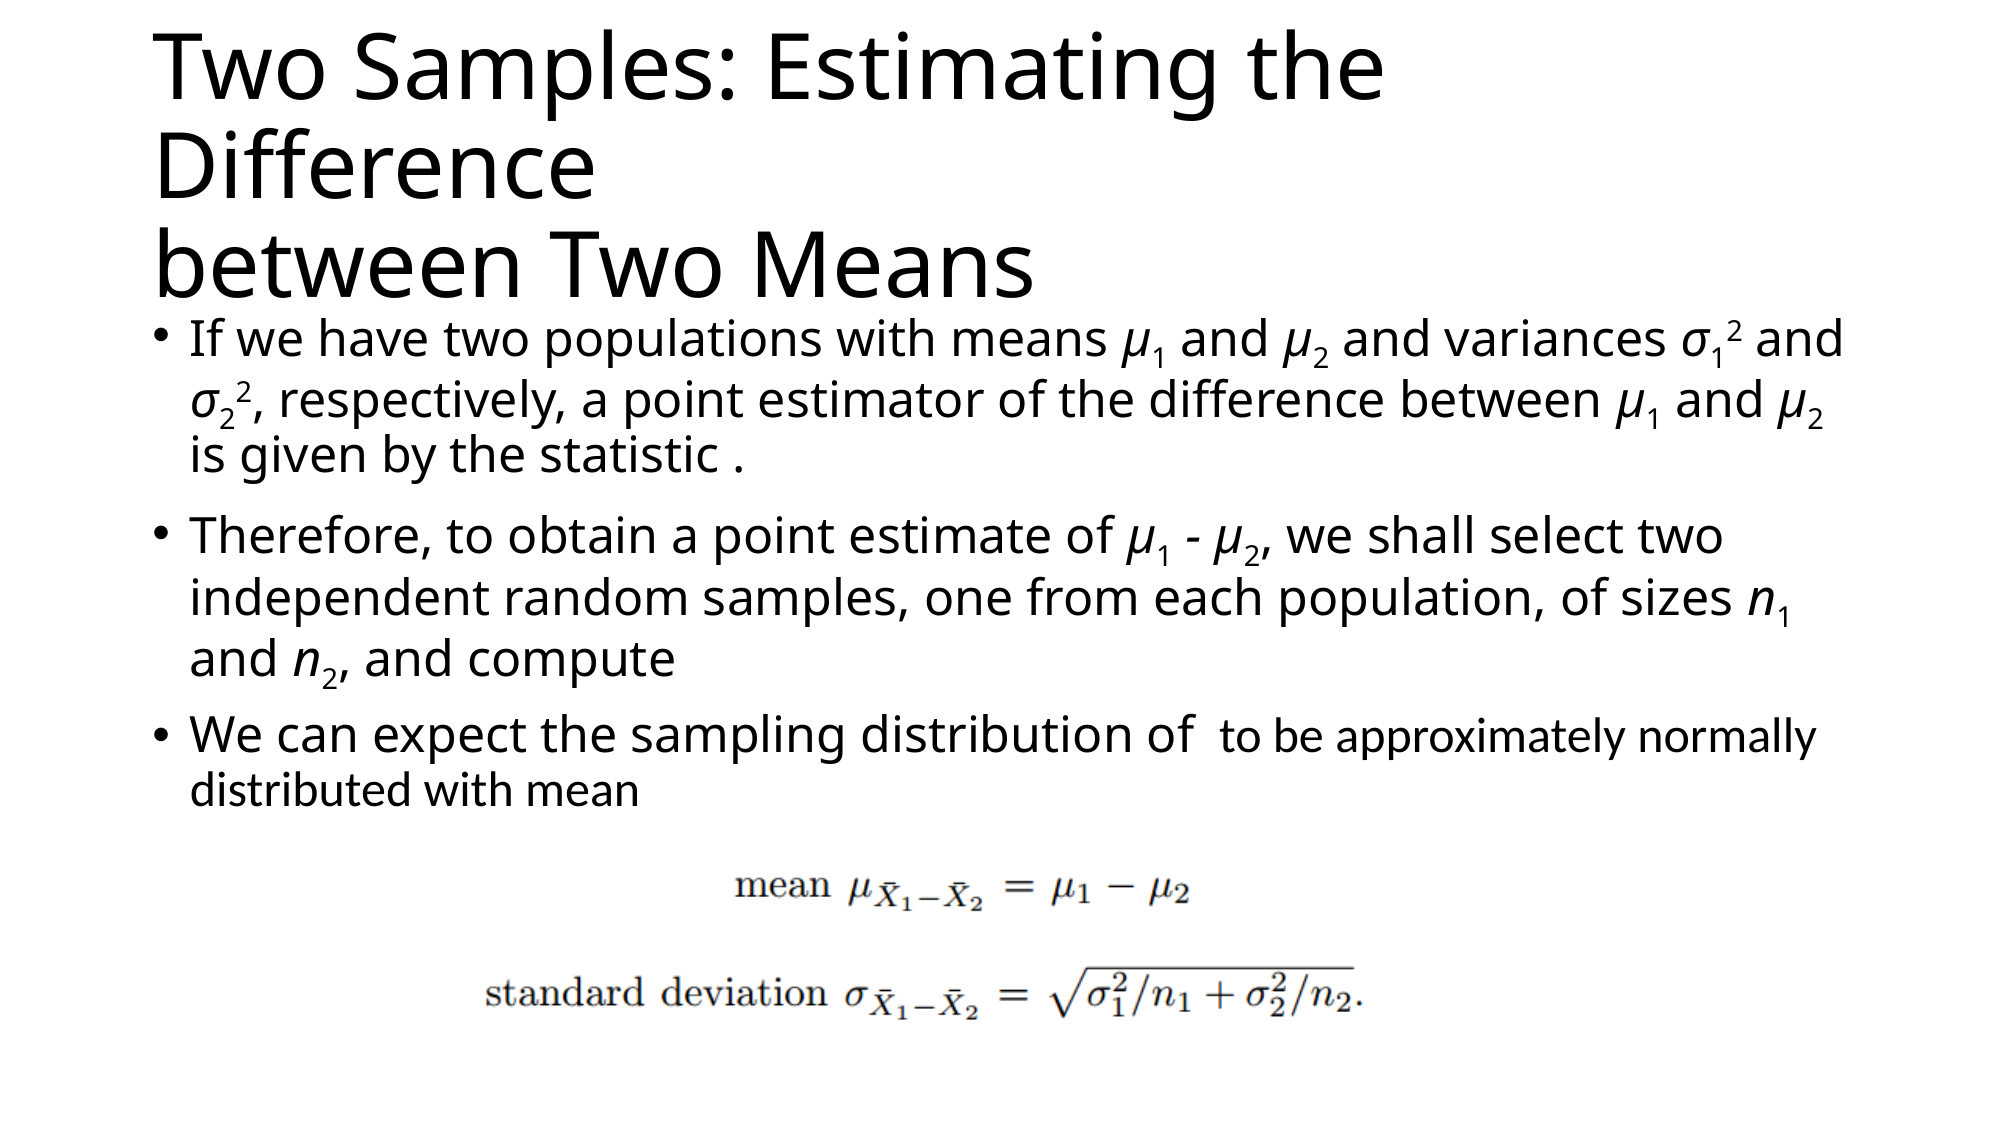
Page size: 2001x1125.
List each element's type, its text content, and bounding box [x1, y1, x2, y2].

picture [479, 957, 1372, 1023]
picture [722, 864, 1195, 919]
title Two Samples: Estimating the Difference between Two Means [137, 59, 1863, 278]
